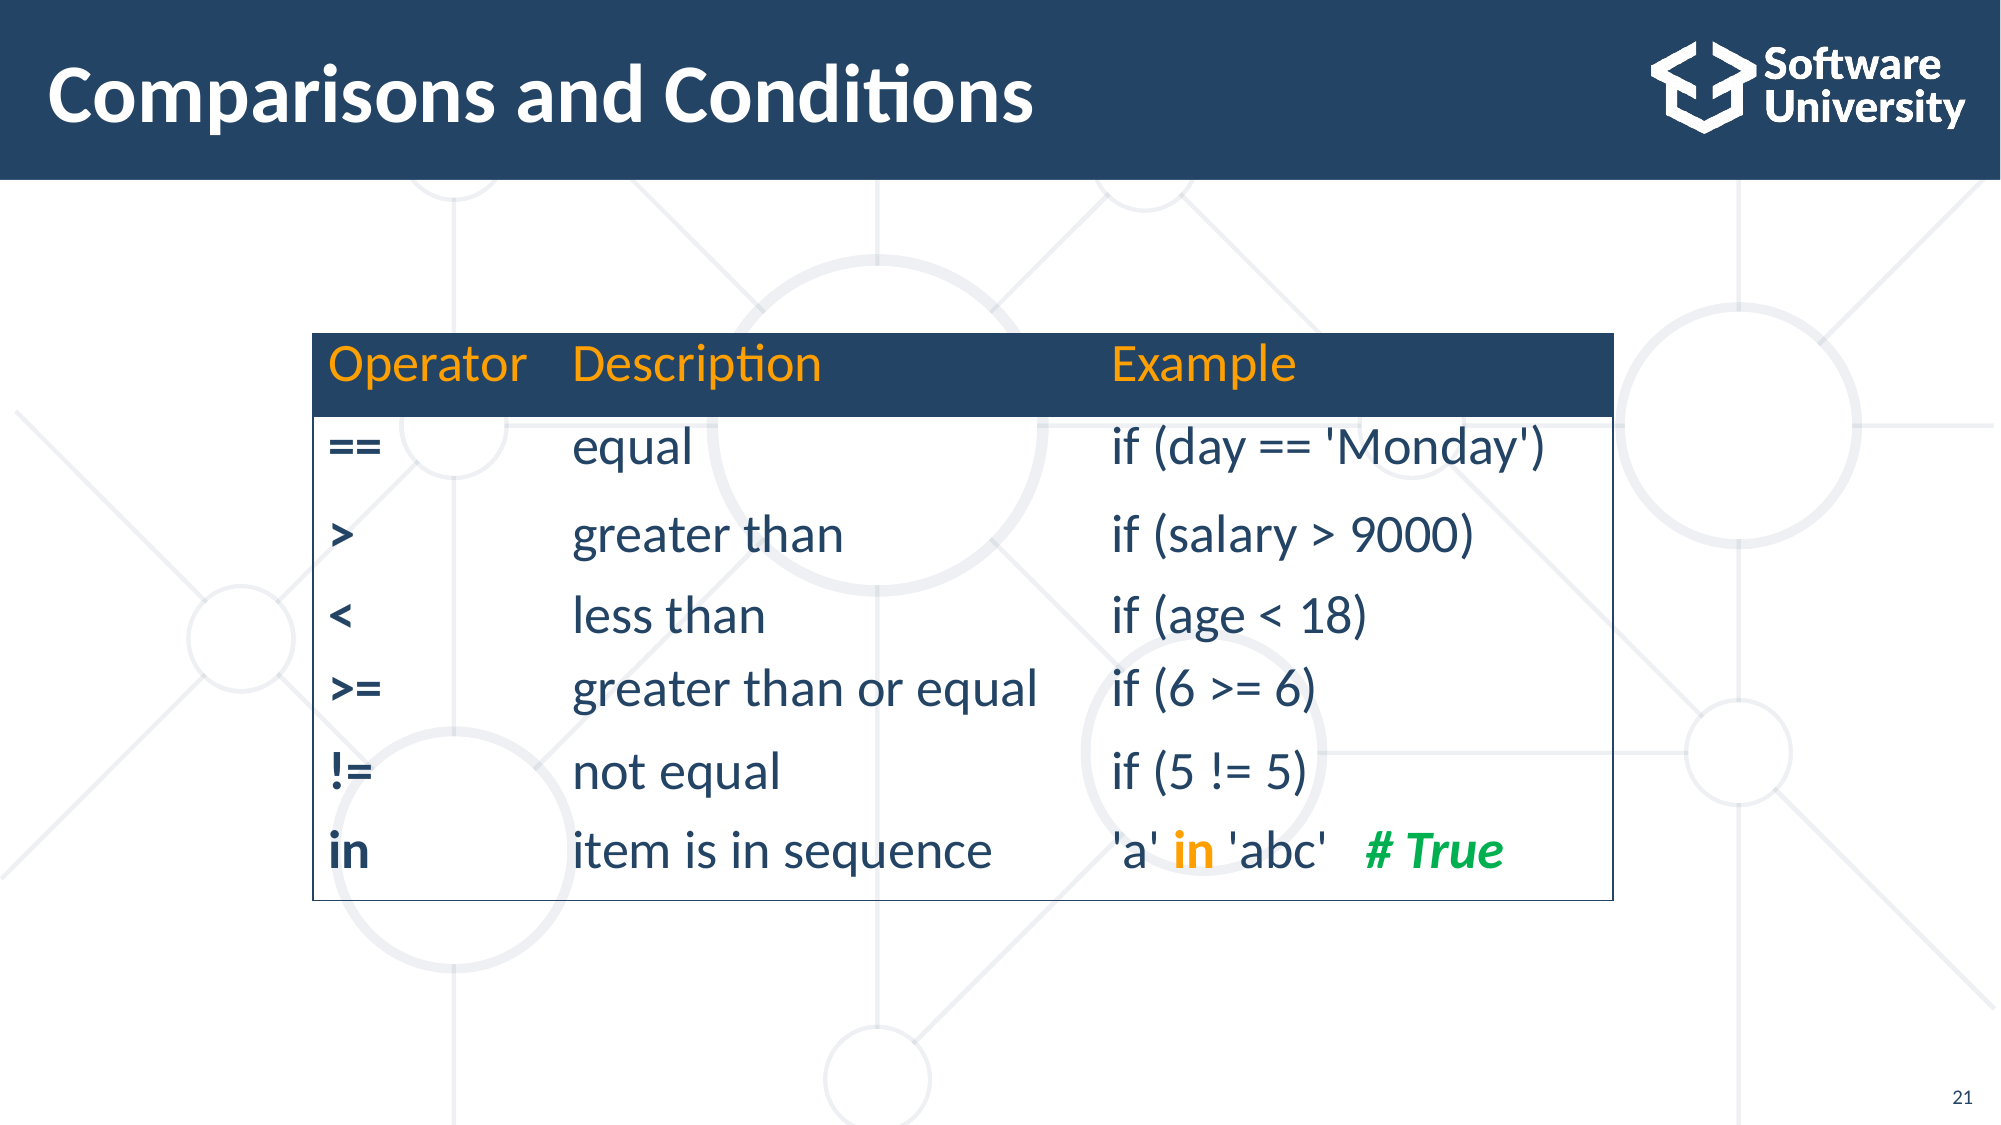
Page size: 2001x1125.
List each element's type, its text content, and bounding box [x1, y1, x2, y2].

table_cell item is in sequence [557, 821, 1096, 900]
table_cell if (salary > 9000) [1096, 504, 1612, 585]
table_cell not equal [557, 741, 1096, 821]
table_cell if (day == 'Monday') [1096, 417, 1612, 504]
table_cell == [314, 417, 557, 504]
table_cell if (5 != 5) [1096, 741, 1612, 821]
table_cell less than [557, 585, 1096, 658]
table_header Description [557, 335, 1096, 417]
picture [1651, 41, 1966, 134]
table_cell < [314, 585, 557, 658]
table_cell equal [557, 417, 1096, 504]
table_header Example [1096, 335, 1612, 417]
table_cell greater than or equal [557, 658, 1096, 741]
table_cell in [314, 821, 557, 900]
table_cell 'a' in 'abc' # True [1096, 821, 1612, 900]
table_cell greater than [557, 504, 1096, 585]
table_header Operator [314, 335, 557, 417]
table_cell if (age < 18) [1096, 585, 1612, 658]
table_cell != [314, 741, 557, 821]
table_cell > [314, 504, 557, 585]
table_cell if (6 >= 6) [1096, 658, 1612, 741]
table_cell >= [314, 658, 557, 741]
slide_number 21 [1927, 1067, 1989, 1117]
title Comparisons and Conditions [31, 16, 1625, 162]
